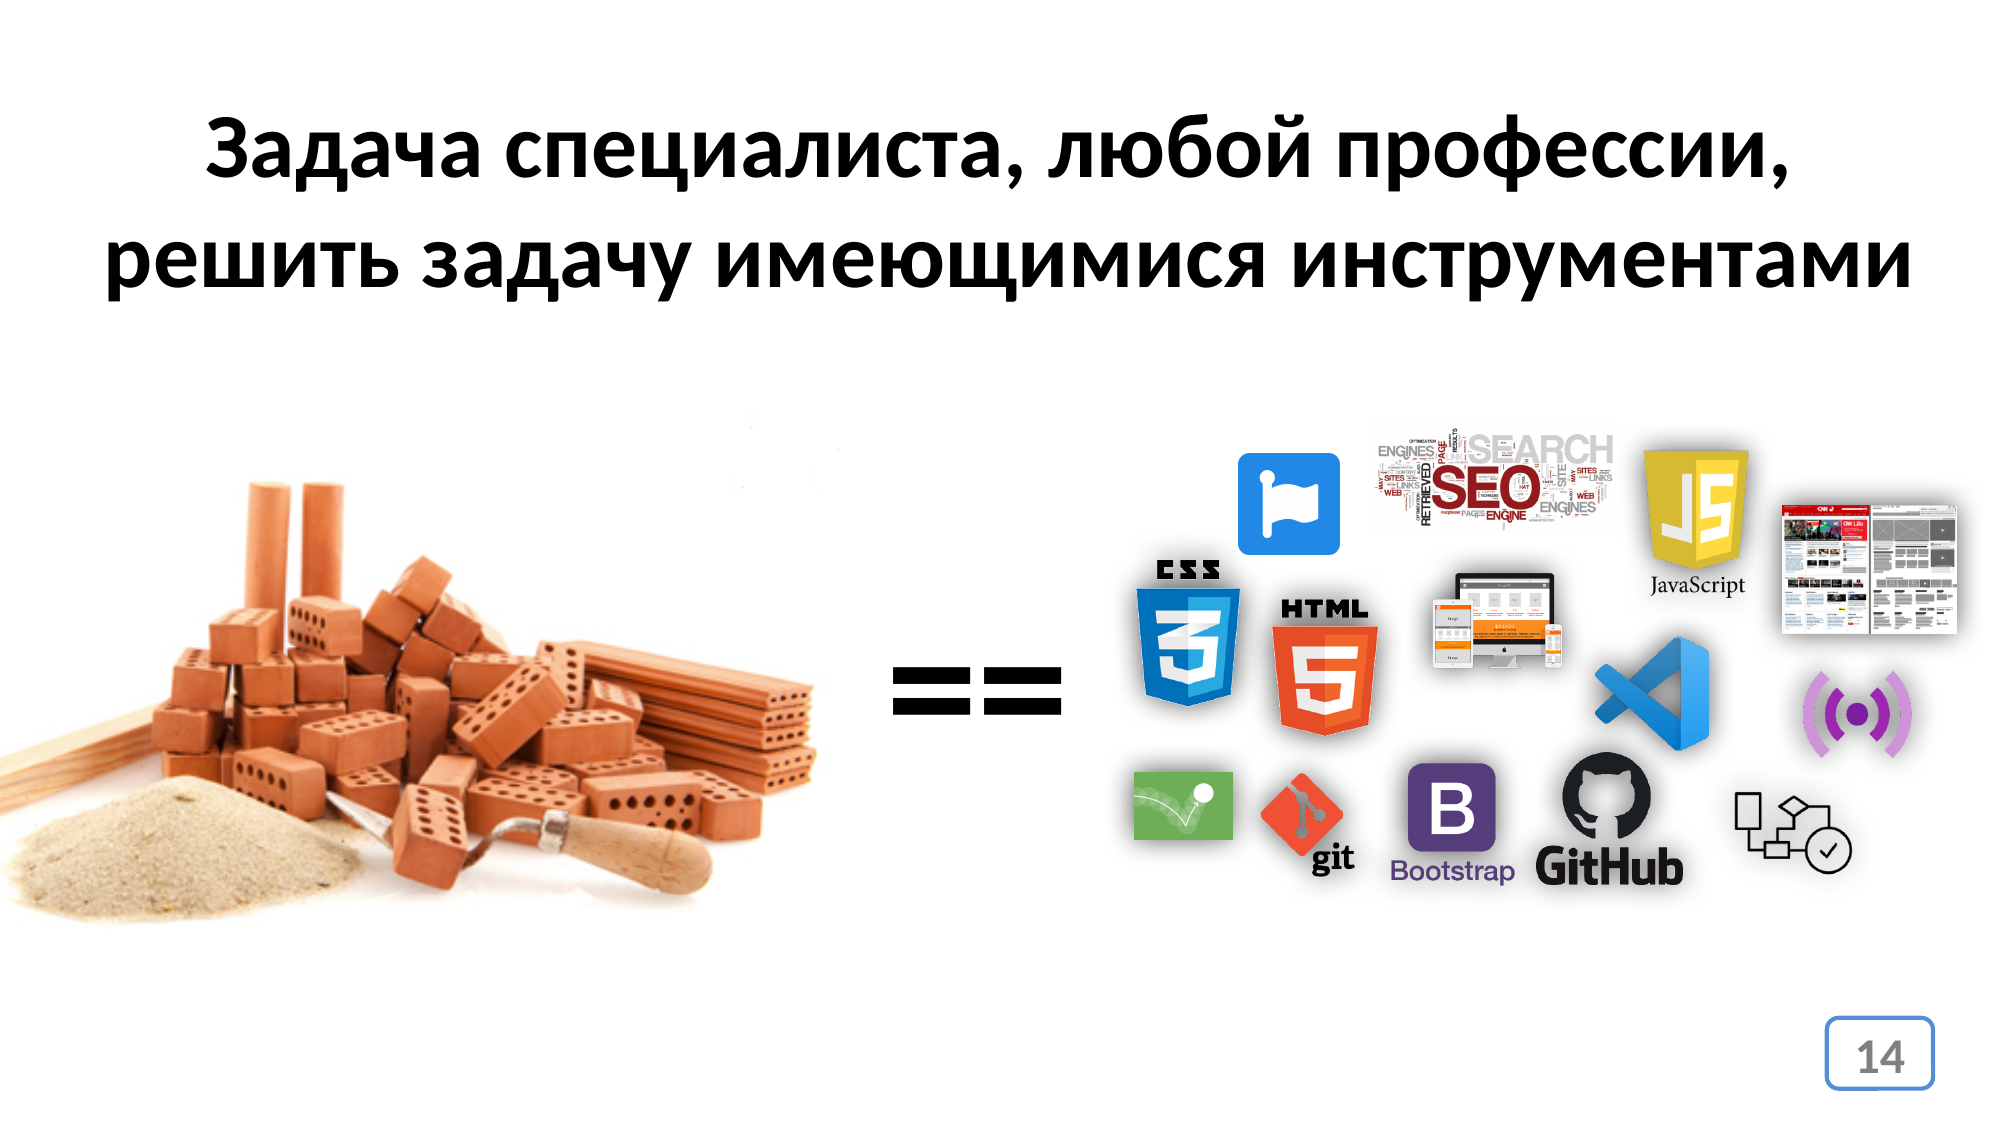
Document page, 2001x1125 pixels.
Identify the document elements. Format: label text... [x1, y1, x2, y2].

picture [1387, 753, 1524, 887]
picture [1431, 572, 1563, 669]
picture [1371, 414, 1616, 537]
text_box == [871, 558, 1084, 794]
picture [1134, 772, 1233, 841]
picture [1255, 769, 1367, 881]
picture [1618, 446, 1774, 602]
picture [1114, 453, 1400, 751]
text_box 14 [1824, 1015, 1936, 1091]
picture [0, 361, 846, 983]
text_box Задача специалиста, любой профессии, решить задачу имеющимися инструментами [0, 78, 2000, 313]
picture [1594, 636, 1709, 751]
picture [1732, 644, 1922, 894]
picture [1536, 752, 1683, 885]
picture [1782, 505, 1957, 634]
